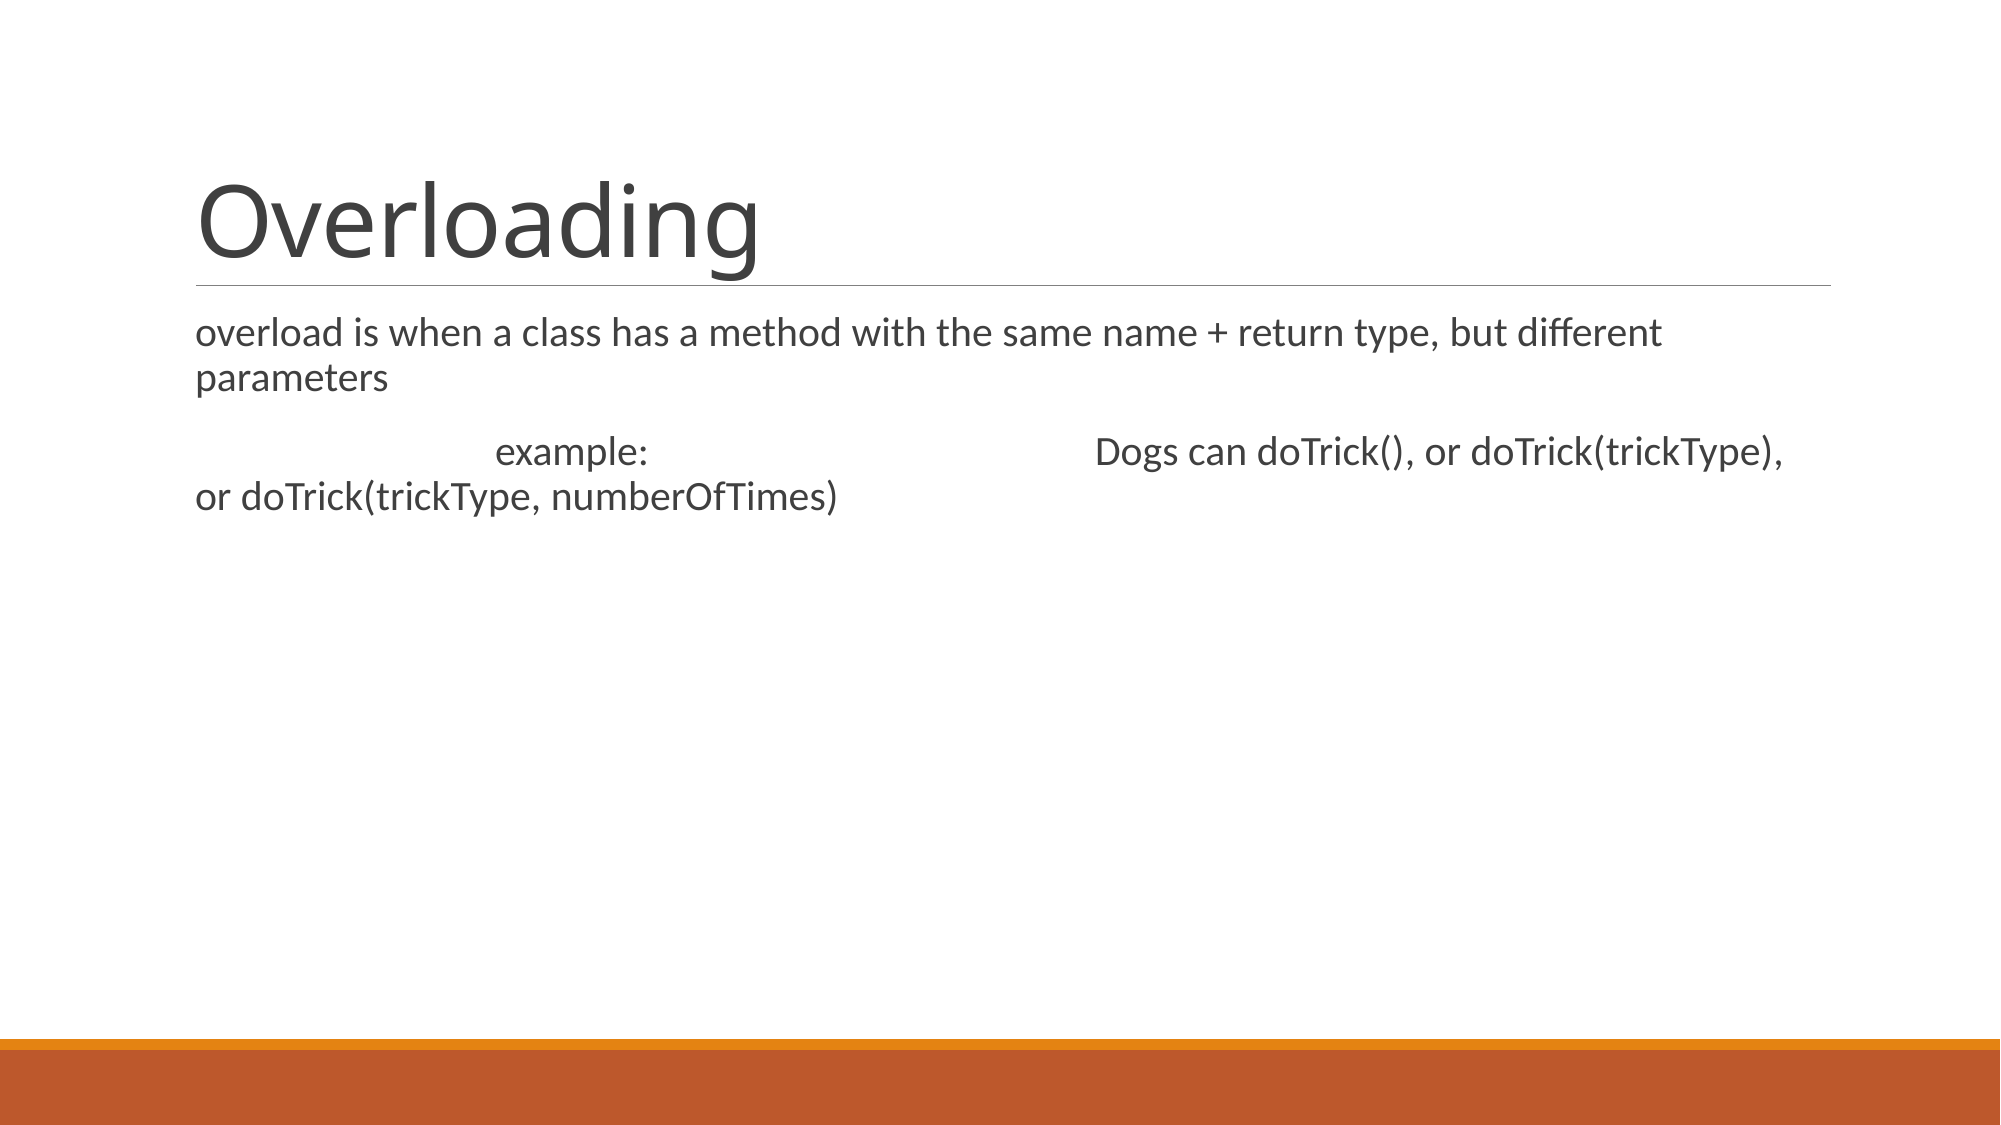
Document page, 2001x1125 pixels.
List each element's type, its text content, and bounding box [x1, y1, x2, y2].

title Overloading [180, 47, 1830, 285]
list overload is when a class has a method with the same name + return type, but different parameters example: Dogs can doTrick(), or doTrick(trickType), or doTrick(trickType, numberOfTimes) [180, 302, 1830, 963]
